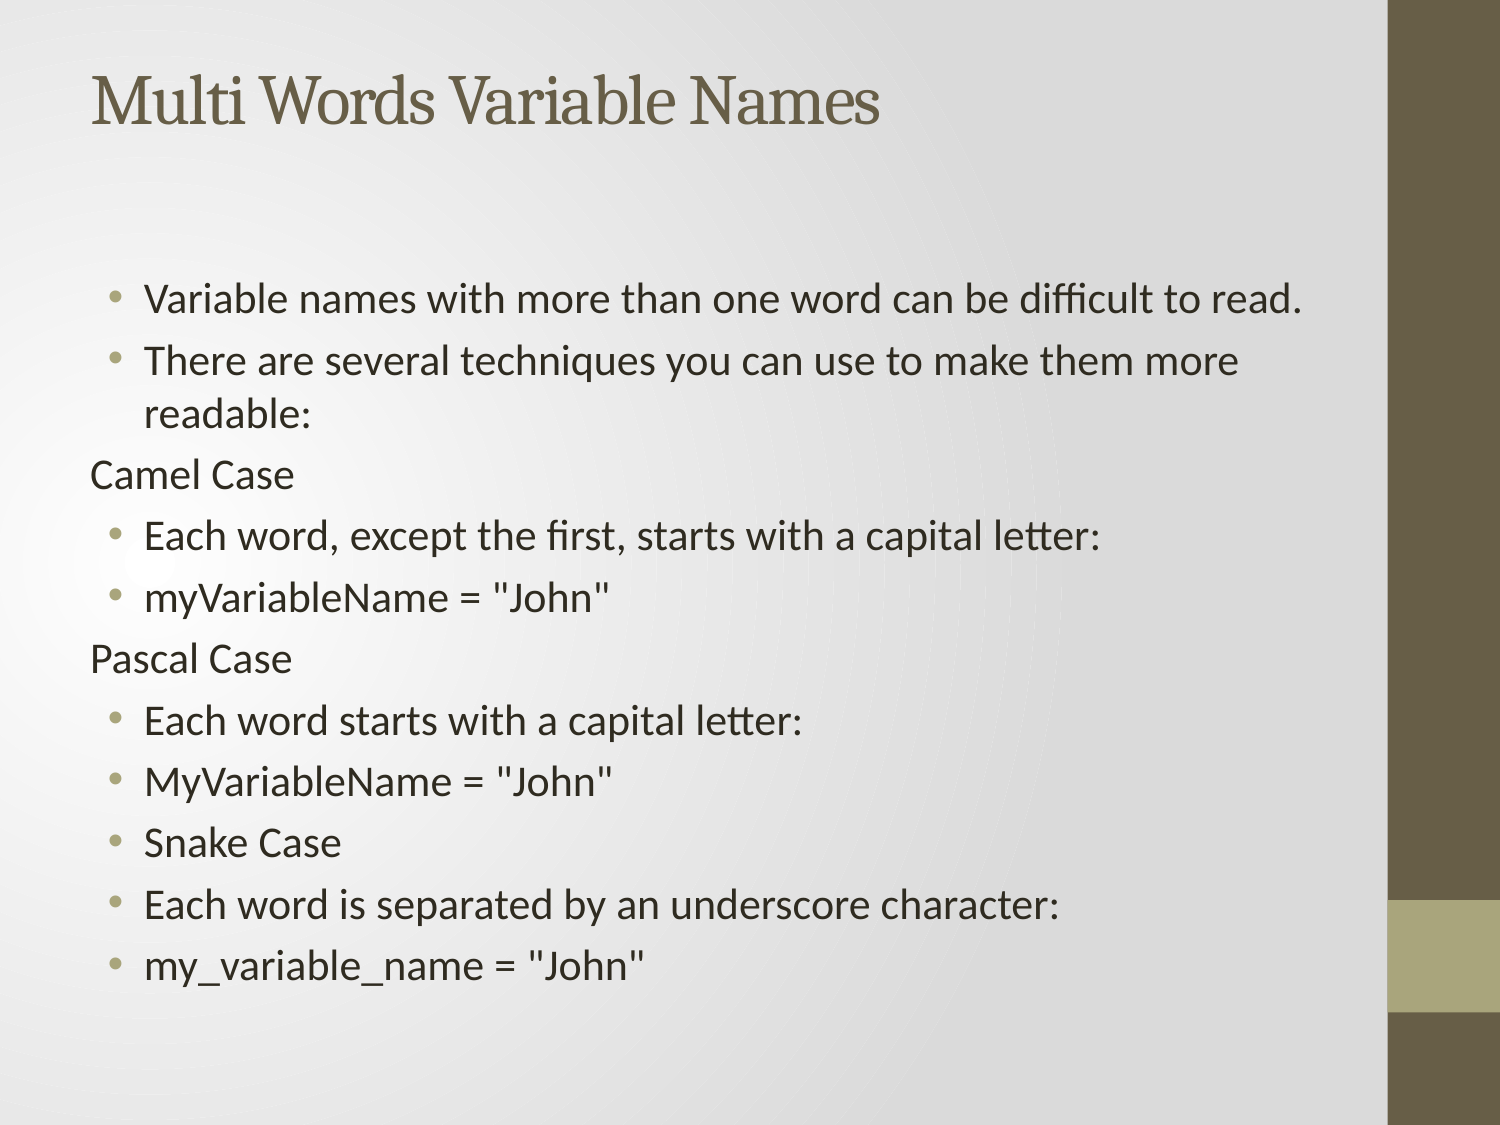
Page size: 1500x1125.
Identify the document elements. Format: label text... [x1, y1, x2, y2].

list Variable names with more than one word can be difficult to read. There are several techniques you can use to make them more readable: Camel Case Each word, except the first, starts with a capital letter: myVariableName = "John" Pascal Case Each word starts with a capital letter: MyVariableName = "John" Snake Case Each word is separated by an underscore character: my_variable_name = "John" [75, 262, 1325, 1050]
title Multi Words Variable Names [75, 45, 1325, 233]
